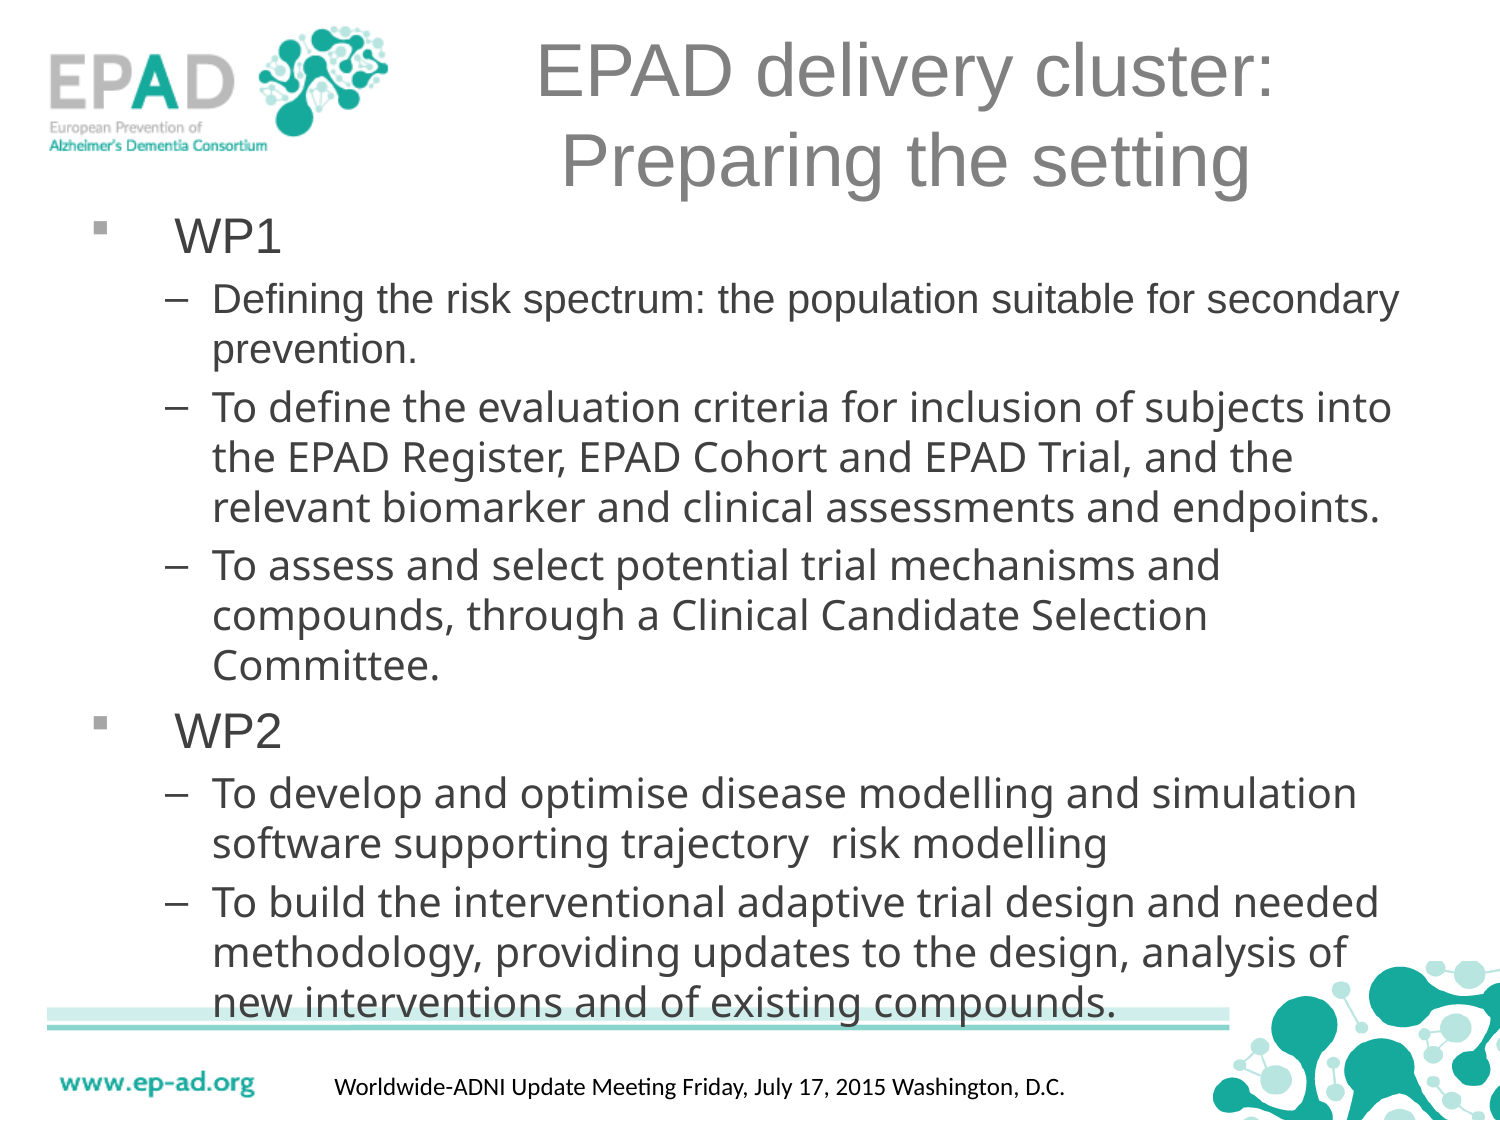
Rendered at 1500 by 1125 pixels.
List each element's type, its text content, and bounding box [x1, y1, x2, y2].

picture [47, 961, 1500, 1123]
list WP1 Defining the risk spectrum: the population suitable for secondary prevention. To define the evaluation criteria for inclusion of subjects into the EPAD Register, EPAD Cohort and EPAD Trial, and the relevant biomarker and clinical assessments and endpoints. To assess and select potential trial mechanisms and compounds, through a Clinical Candidate Selection Committee. WP2 To develop and optimise disease modelling and simulation software supporting trajectory risk modelling To build the interventional adaptive trial design and needed methodology, providing updates to the design, analysis of new interventions and of existing compounds. [74, 196, 1426, 1006]
text_box Worldwide-ADNI Update Meeting Friday, July 17, 2015 Washington, D.C. [319, 1062, 1162, 1108]
picture [0, 3, 1500, 178]
title EPAD delivery cluster: Preparing the setting [393, 41, 1420, 182]
